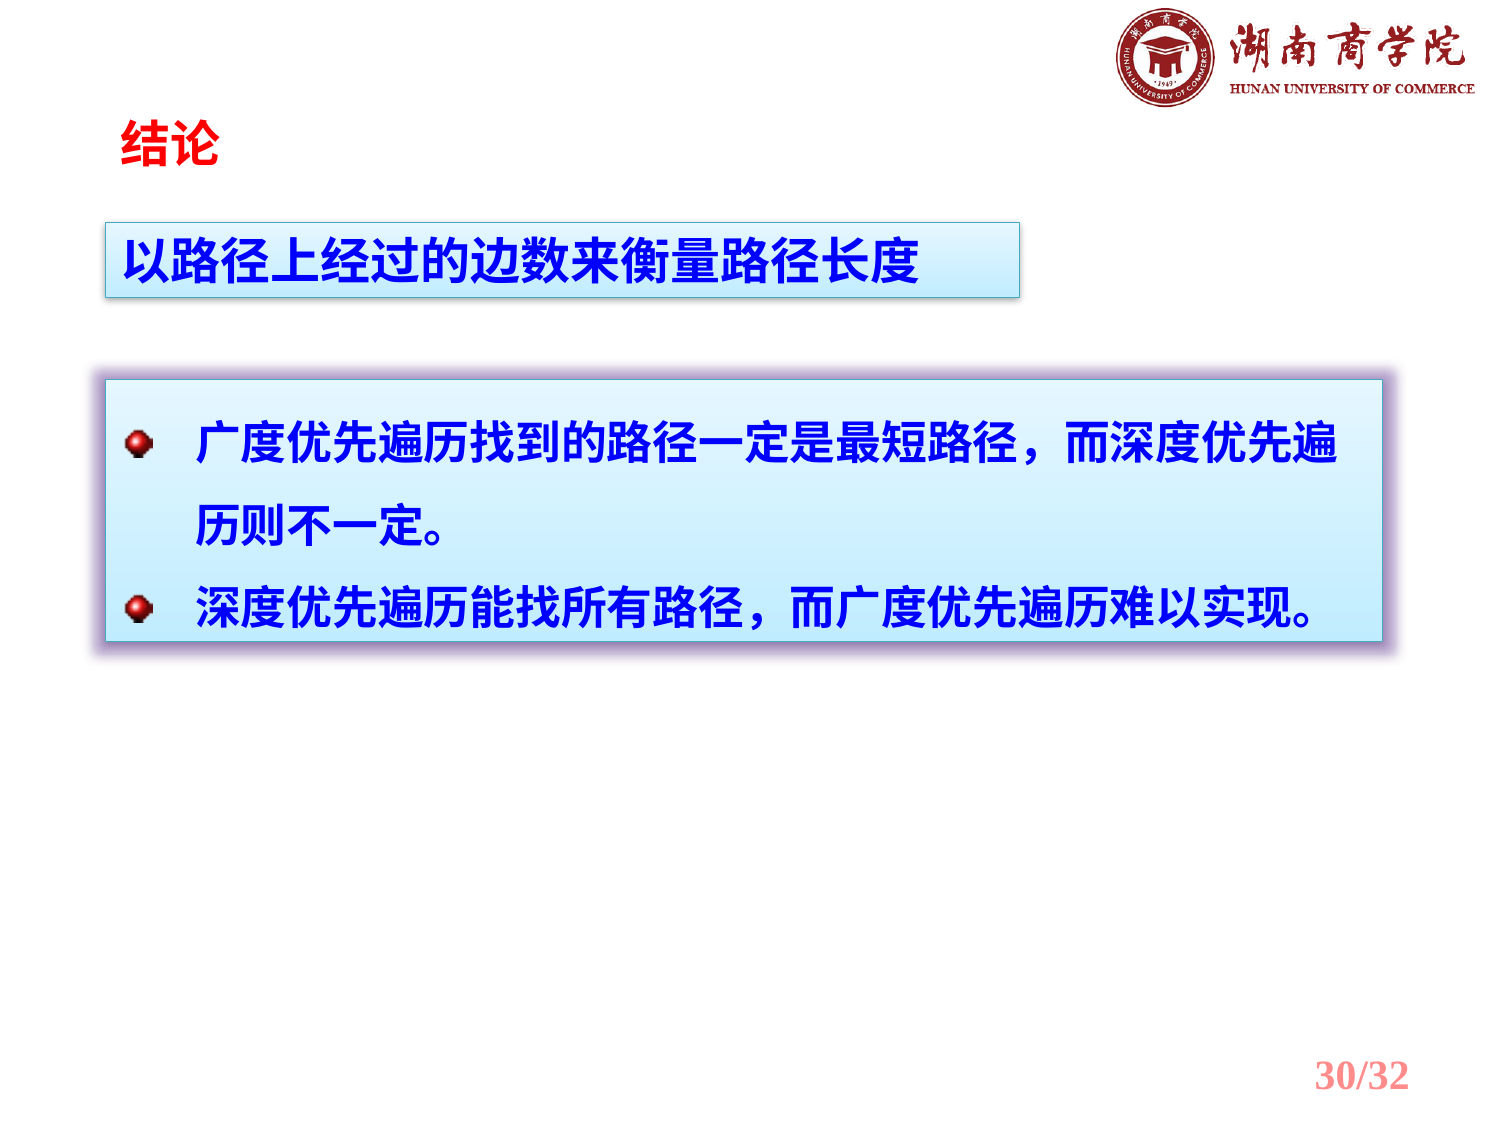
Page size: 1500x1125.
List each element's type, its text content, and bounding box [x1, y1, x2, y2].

picture [120, 590, 153, 623]
text_box 以路径上经过的边数来衡量路径长度 [105, 222, 1020, 298]
picture [120, 425, 153, 458]
text_box 广度优先遍历找到的路径一定是最短路径，而深度优先遍历则不一定。 深度优先遍历能找所有路径，而广度优先遍历难以实现。 [105, 379, 1383, 642]
picture [1086, 0, 1500, 113]
text_box 结论 [70, 105, 270, 181]
slide_number 30/32 [1074, 1042, 1425, 1103]
